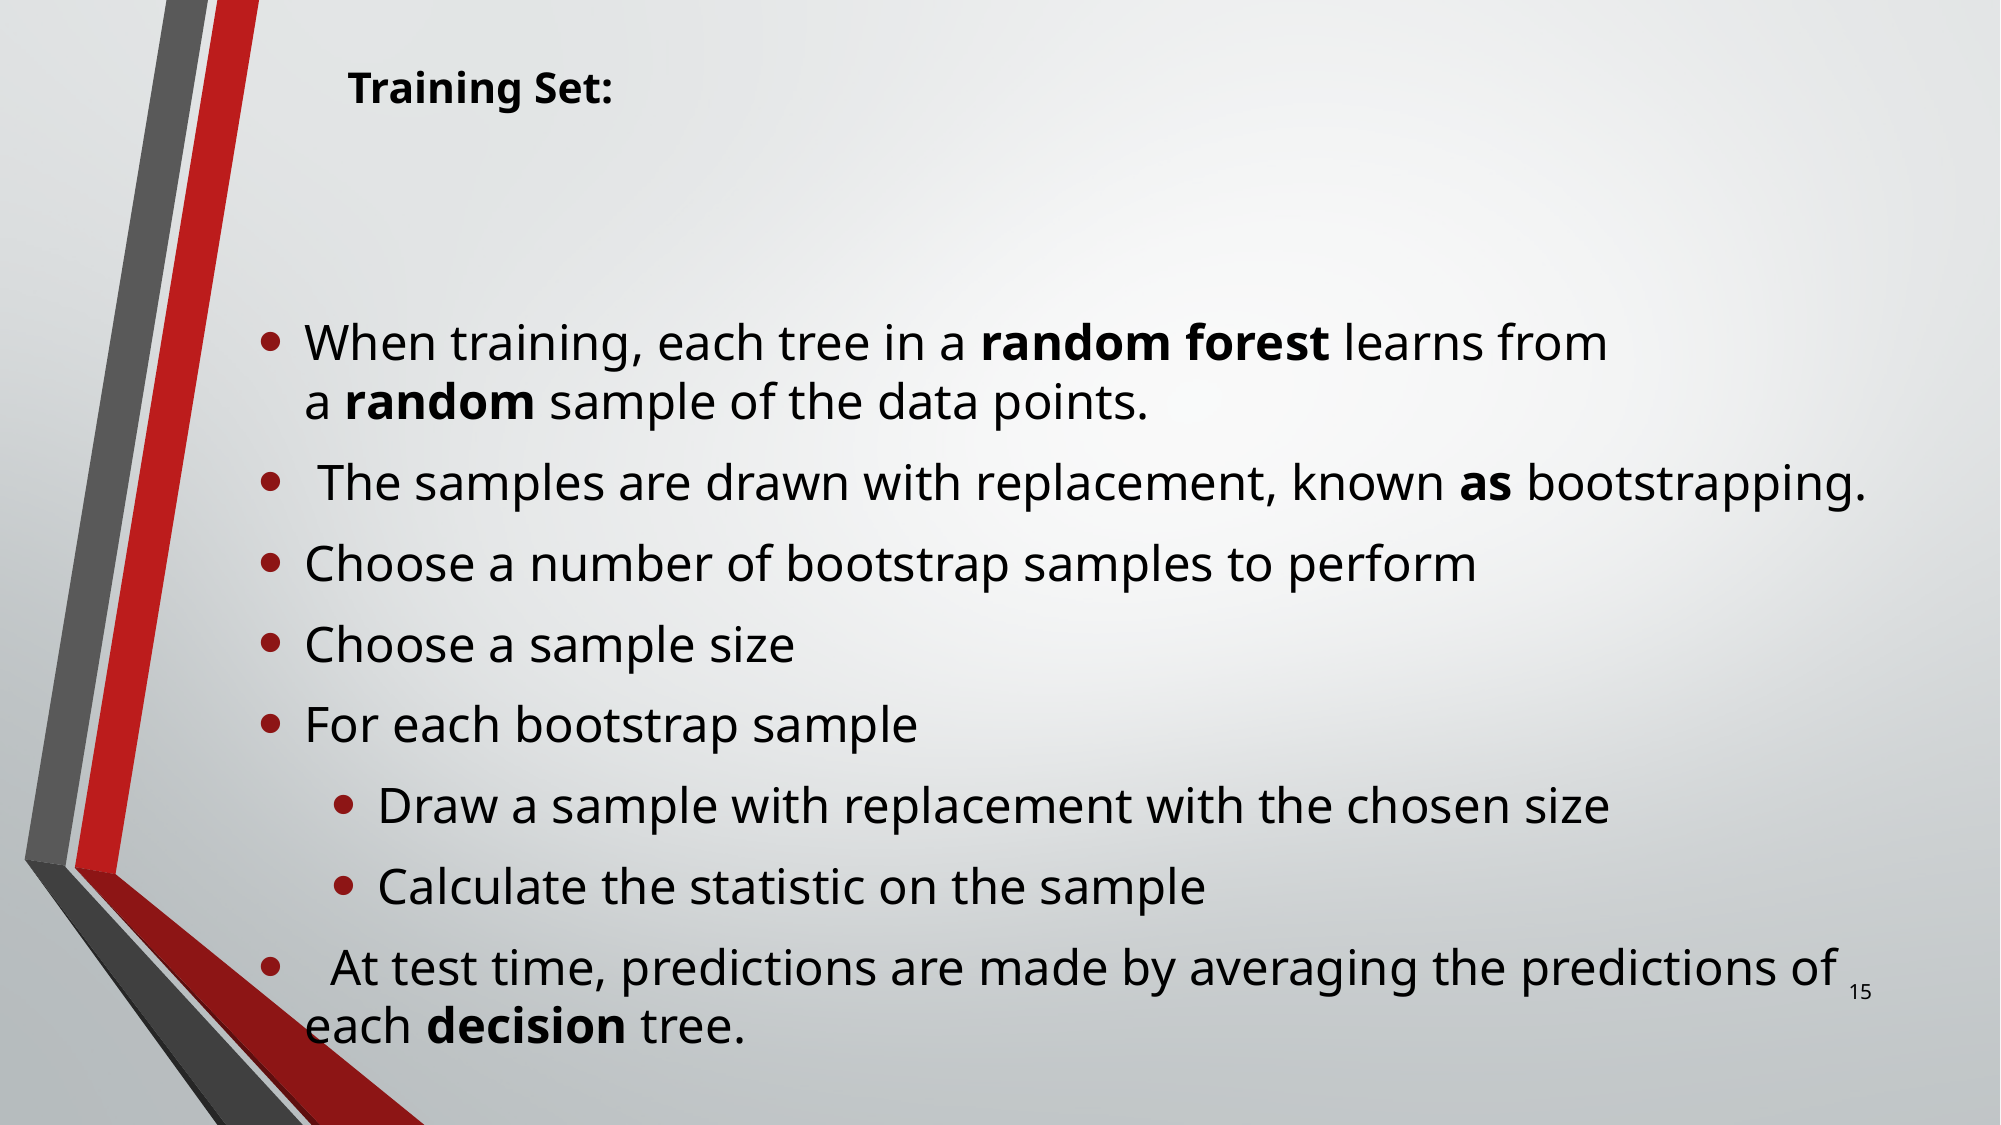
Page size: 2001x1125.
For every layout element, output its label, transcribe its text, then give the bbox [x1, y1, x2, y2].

slide_number 15 [1796, 962, 1887, 1023]
title Training Set: [213, 53, 748, 171]
list When training, each tree in a random forest learns from a random sample of the data points. The samples are drawn with replacement, known as bootstrapping. Choose a number of bootstrap samples to perform Choose a sample size For each bootstrap sample Draw a sample with replacement with the chosen size Calculate the statistic on the sample At test time, predictions are made by averaging the predictions of each decision tree. [243, 304, 1887, 1072]
